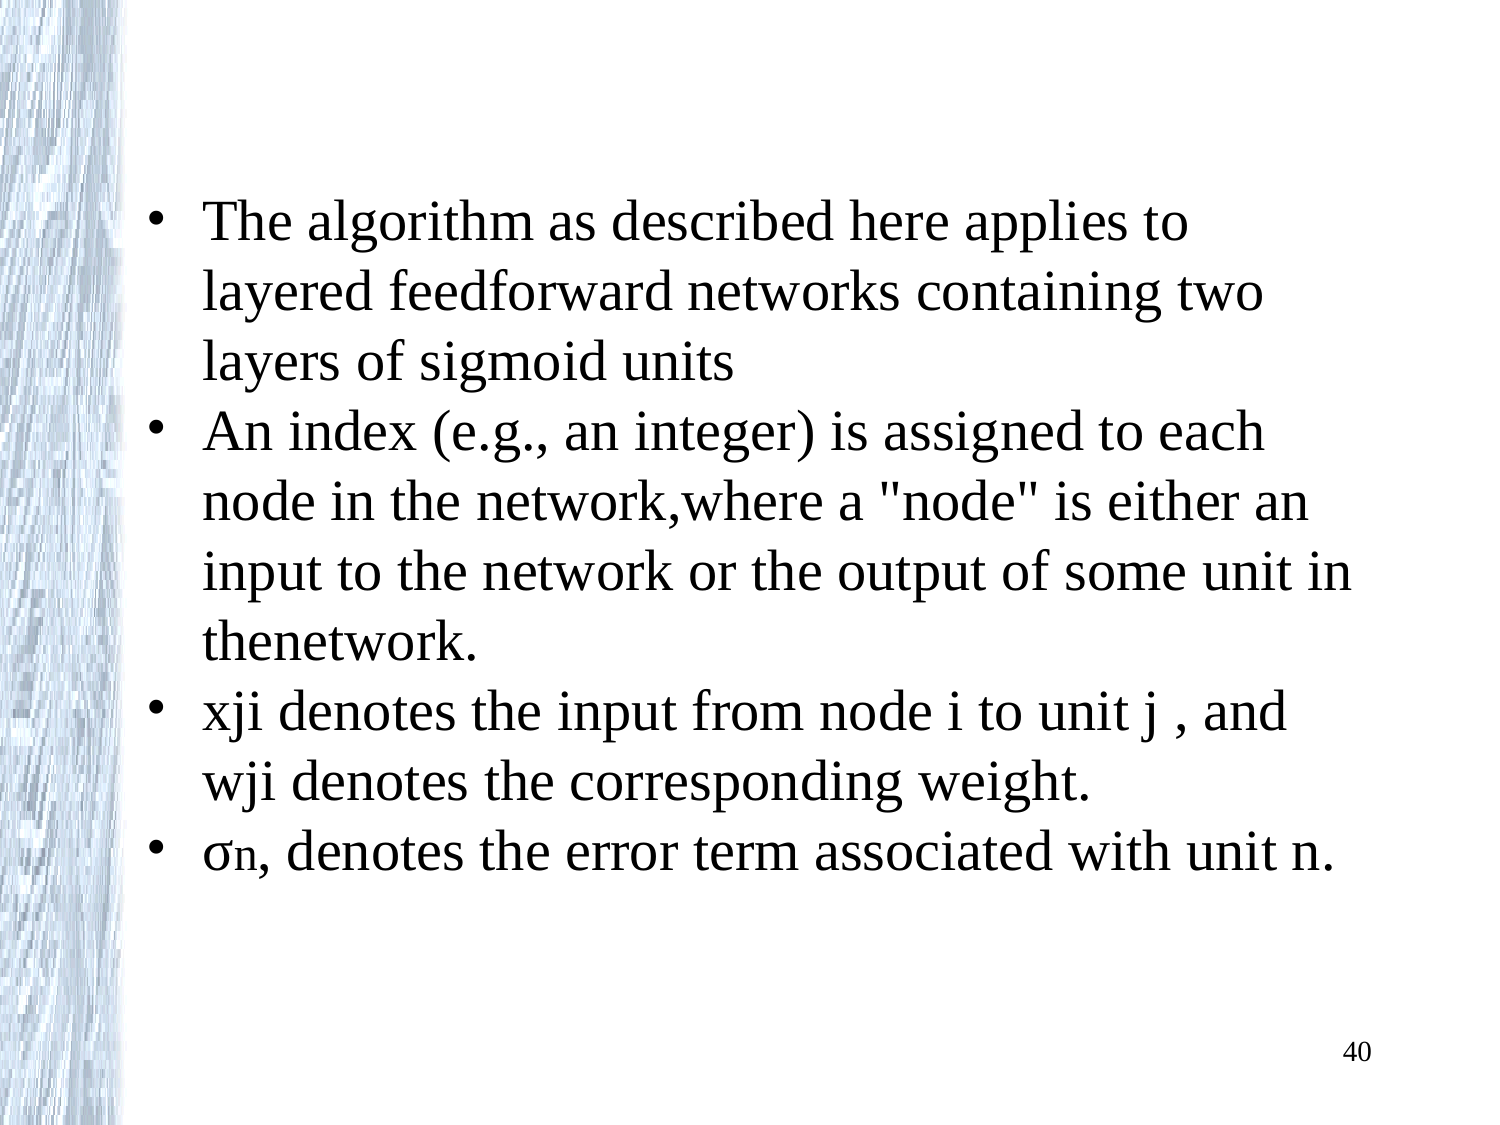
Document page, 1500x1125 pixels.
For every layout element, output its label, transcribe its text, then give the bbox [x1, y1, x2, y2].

picture [0, 0, 1500, 1125]
slide_number 40 [1074, 1025, 1388, 1100]
list The algorithm as described here applies to layered feedforward networks containing two layers of sigmoid units An index (e.g., an integer) is assigned to each node in the network,where a "node" is either an input to the network or the output of some unit in thenetwork. xji denotes the input from node i to unit j , and wji denotes the corresponding weight. σn, denotes the error term associated with unit n. [112, 174, 1388, 1000]
